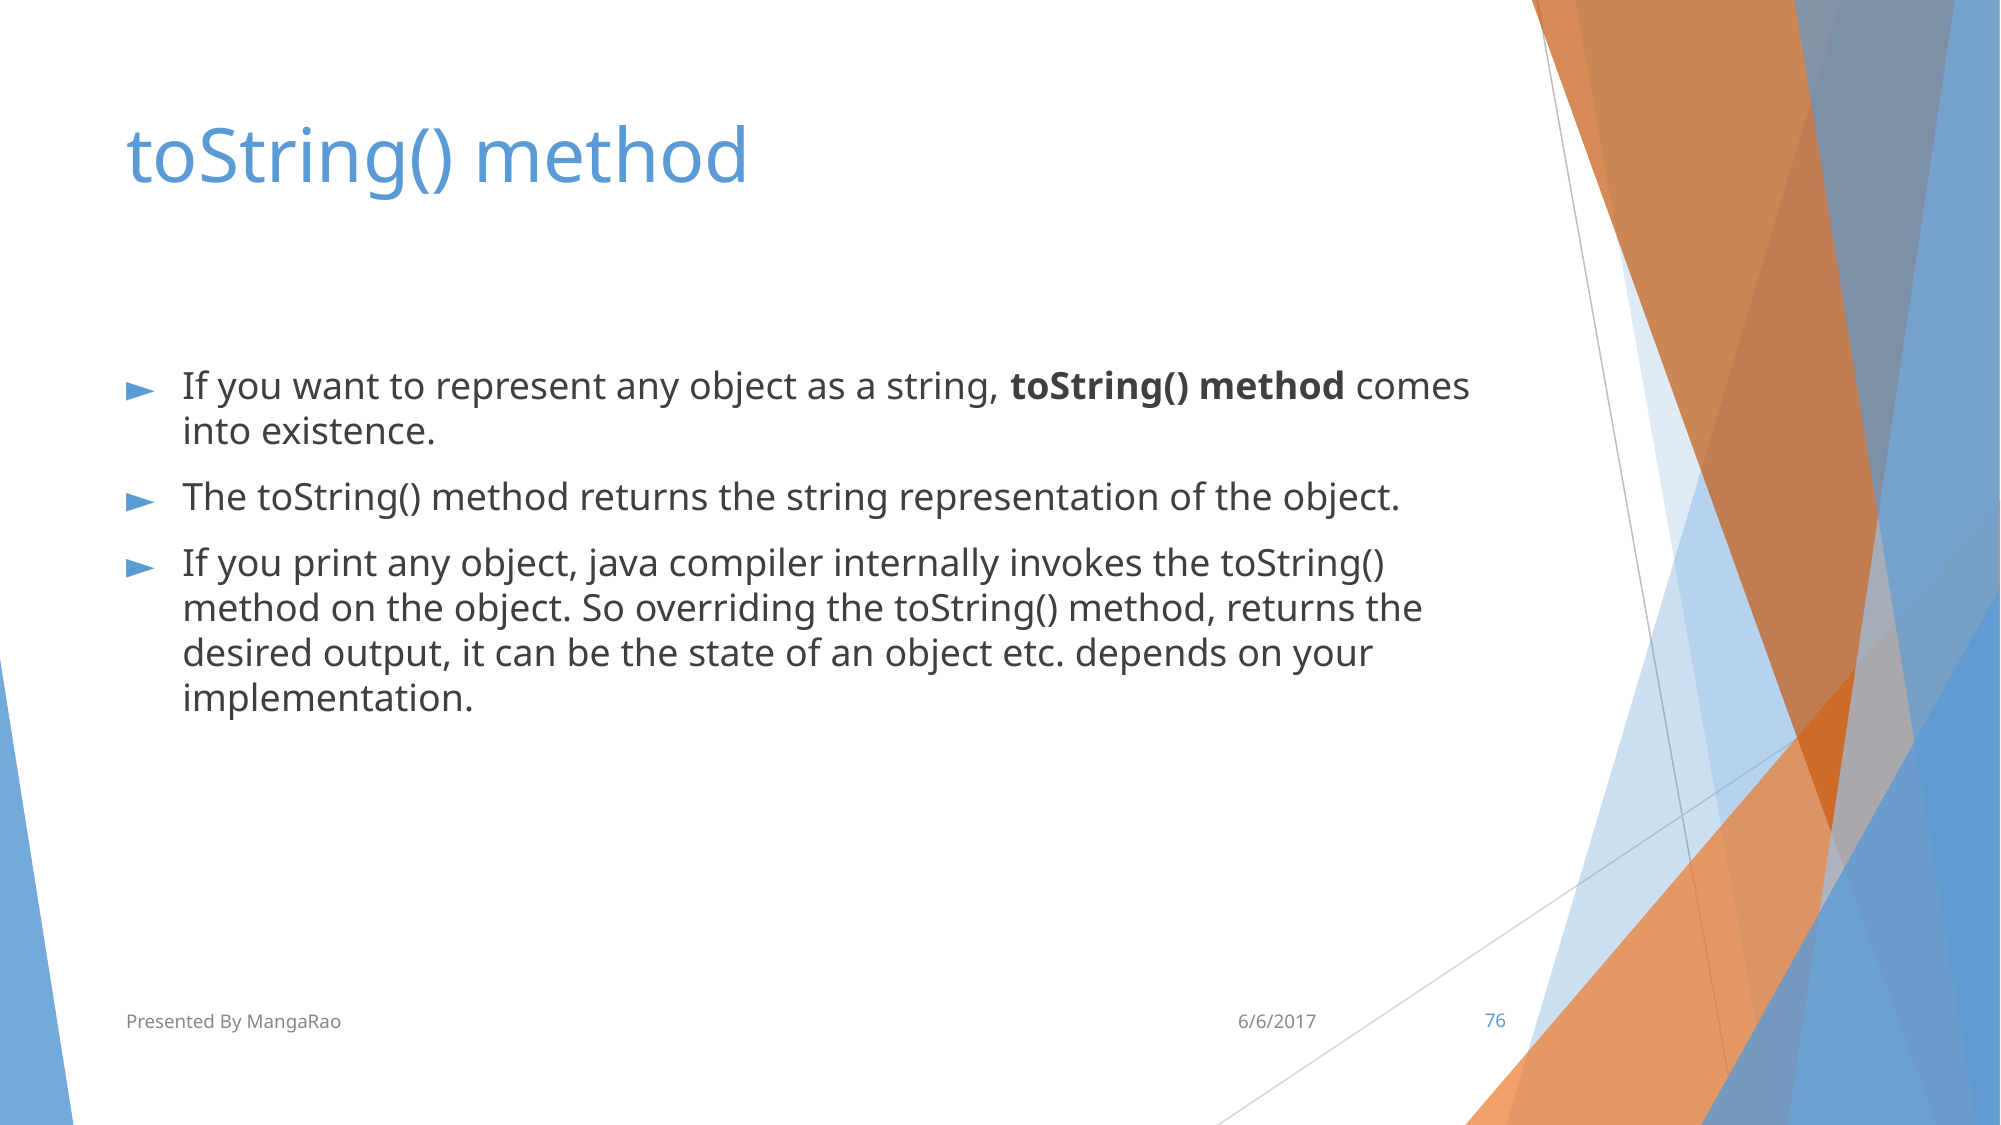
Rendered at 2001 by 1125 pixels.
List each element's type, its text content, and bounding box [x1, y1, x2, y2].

footer Presented By MangaRao [111, 991, 1145, 1051]
list If you want to represent any object as a string, toString() method comes into existence. The toString() method returns the string representation of the object. If you print any object, java compiler internally invokes the toString() method on the object. So overriding the toString() method, returns the desired output, it can be the state of an object etc. depends on your implementation. [111, 354, 1522, 992]
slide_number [1181, 991, 1332, 1051]
title toString() method [111, 99, 1522, 317]
slide_number ‹#› [1409, 991, 1522, 1051]
